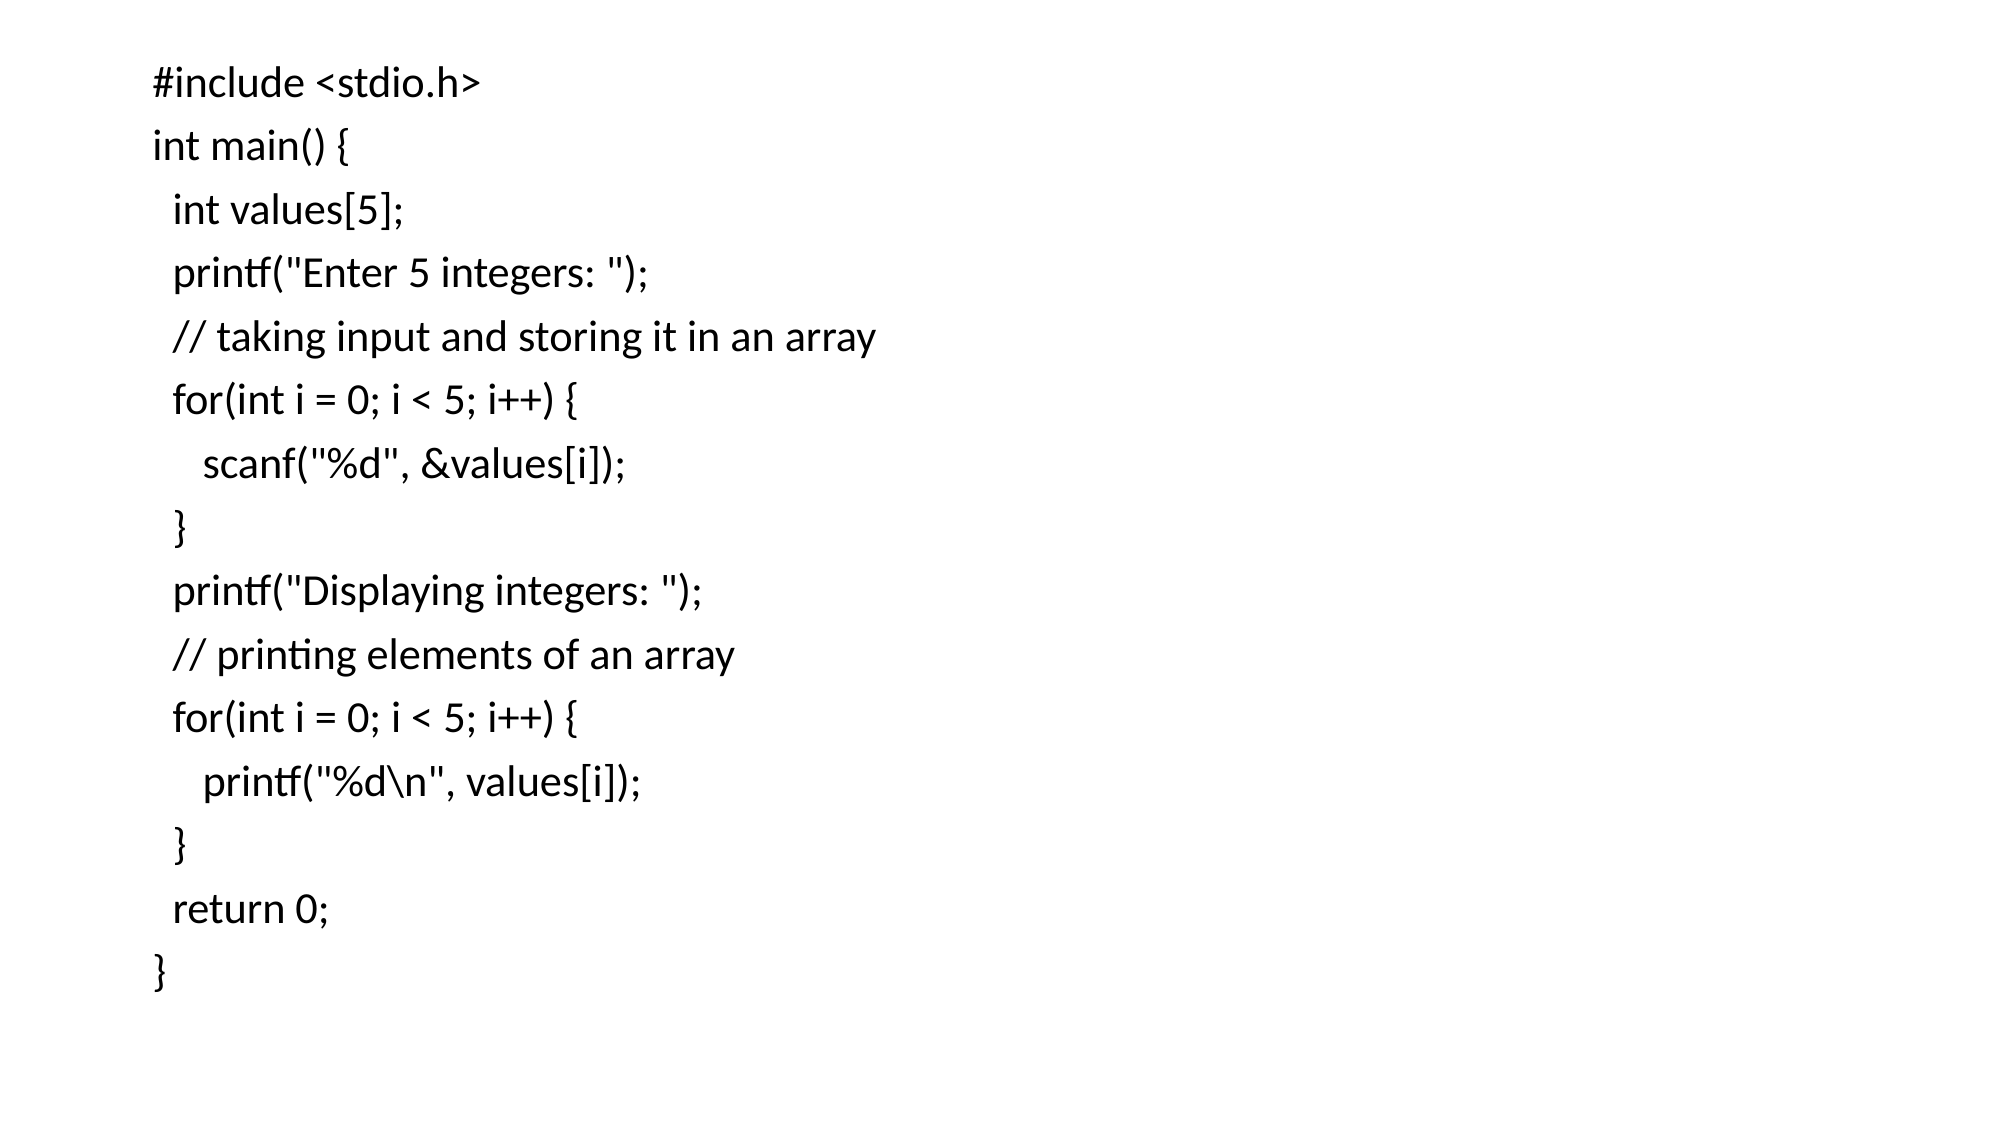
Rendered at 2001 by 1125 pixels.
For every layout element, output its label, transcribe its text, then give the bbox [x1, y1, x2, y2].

list #include <stdio.h> int main() { int values[5]; printf("Enter 5 integers: "); // taking input and storing it in an array for(int i = 0; i < 5; i++) { scanf("%d", &values[i]); } printf("Displaying integers: "); // printing elements of an array for(int i = 0; i < 5; i++) { printf("%d\n", values[i]); } return 0; } [137, 51, 1863, 1014]
